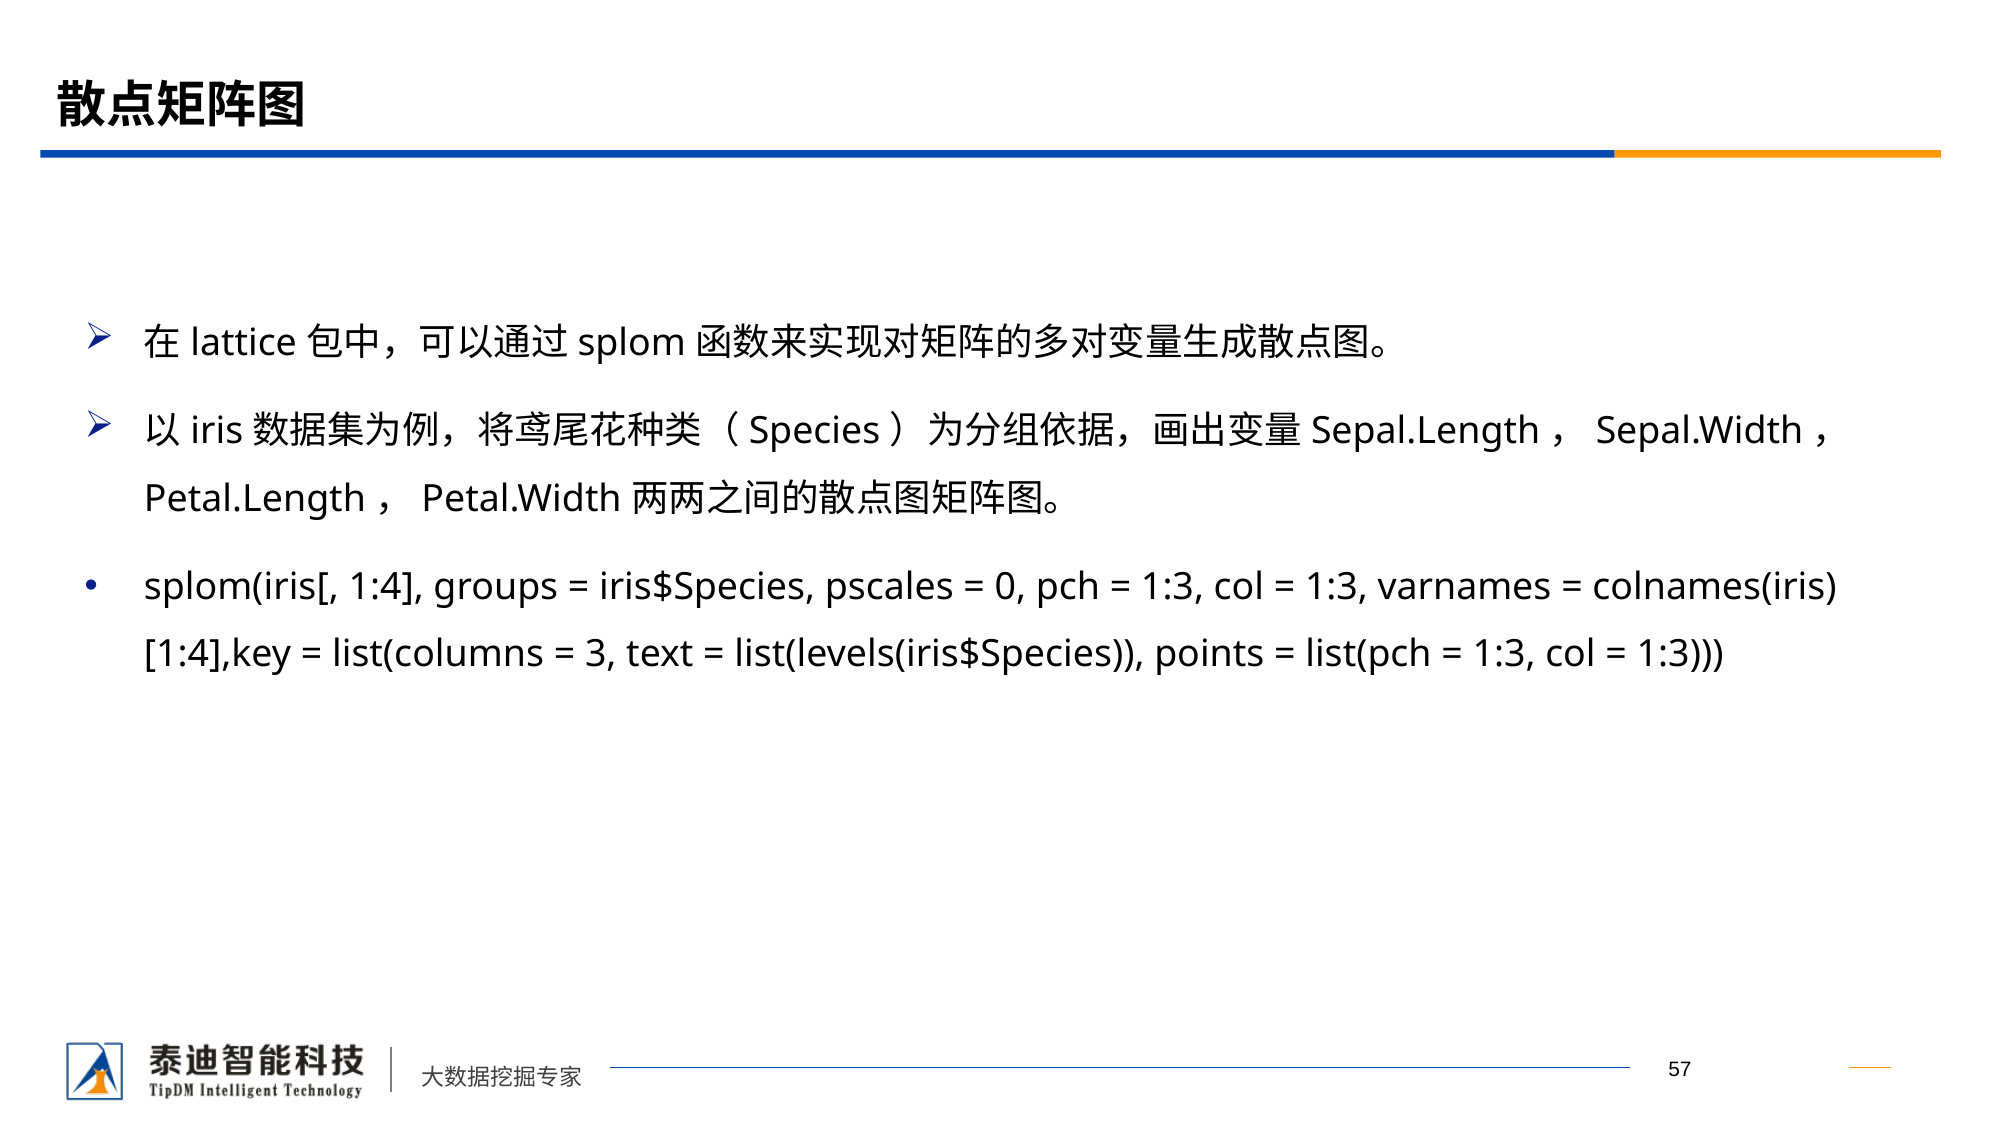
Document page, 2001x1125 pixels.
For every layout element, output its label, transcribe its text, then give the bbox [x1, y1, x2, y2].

list 在lattice包中，可以通过splom函数来实现对矩阵的多对变量生成散点图。 以iris数据集为例，将鸢尾花种类（Species）为分组依据，画出变量Sepal.Length，Sepal.Width，Petal.Length，Petal.Width两两之间的散点图矩阵图。 splom(iris[, 1:4], groups = iris$Species, pscales = 0, pch = 1:3, col = 1:3, varnames = colnames(iris)[1:4],key = list(columns = 3, text = list(levels(iris$Species)), points = list(pch = 1:3, col = 1:3))) [69, 287, 1892, 1005]
title 散点矩阵图 [41, 58, 1842, 146]
picture [62, 1028, 368, 1107]
